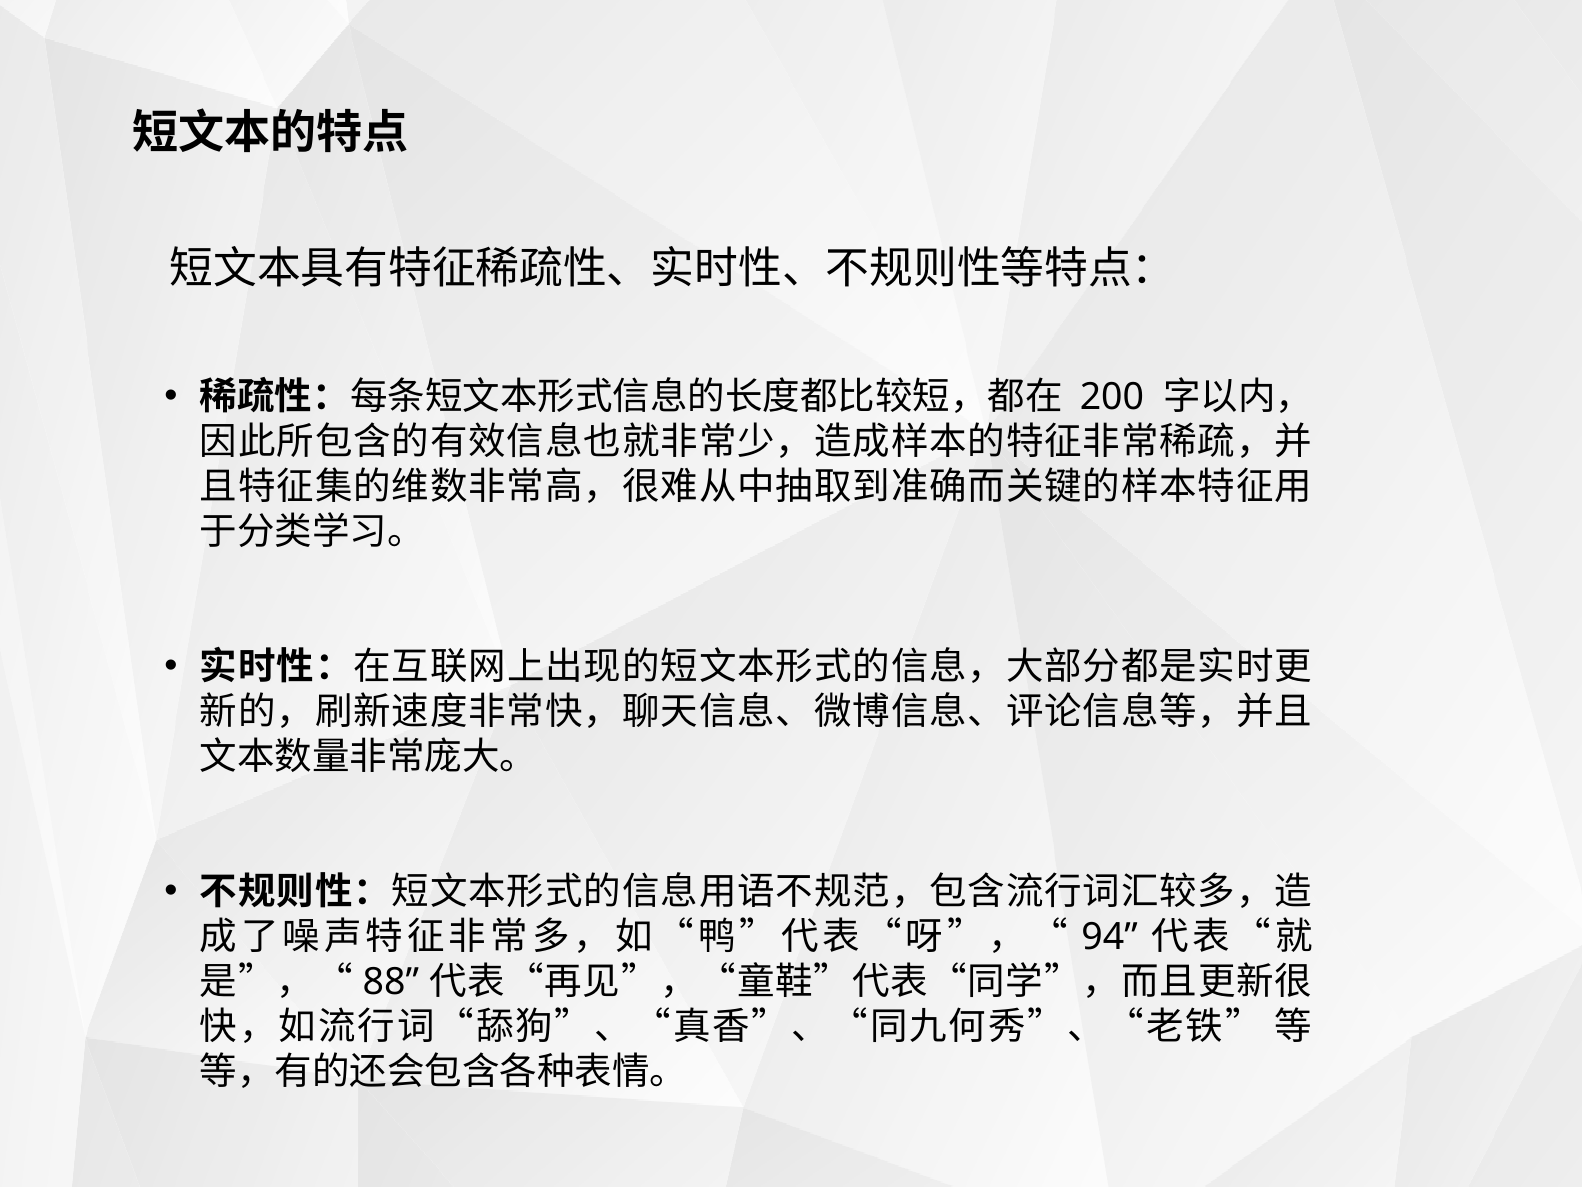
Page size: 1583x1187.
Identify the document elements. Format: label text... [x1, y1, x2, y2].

text_box 短文本具有特征稀疏性、实时性、不规则性等特点： [154, 232, 1191, 300]
text_box 稀疏性：每条短文本形式信息的长度都比较短，都在 200 字以内，因此所包含的有效信息也就非常少，造成样本的特征非常稀疏，并且特征集的维数非常高，很难从中抽取到准确而关键的样本特征用于分类学习。 实时性：在互联网上出现的短文本形式的信息，大部分都是实时更新的，刷新速度非常快，聊天信息、微博信息、评论信息等，并且文本数量非常庞大。 不规则性：短文本形式的信息用语不规范，包含流行词汇较多，造成了噪声特征非常多，如“鸭”代表“呀”，“94”代表“就是”，“88”代表“再见”，“童鞋”代表“同学”，而且更新很快，如流行词“舔狗”、“真香”、“同九何秀”、“老铁” 等等，有的还会包含各种表情。 [149, 364, 1328, 1100]
text_box 短文本的特点 [117, 95, 673, 166]
picture [0, 0, 1582, 1187]
